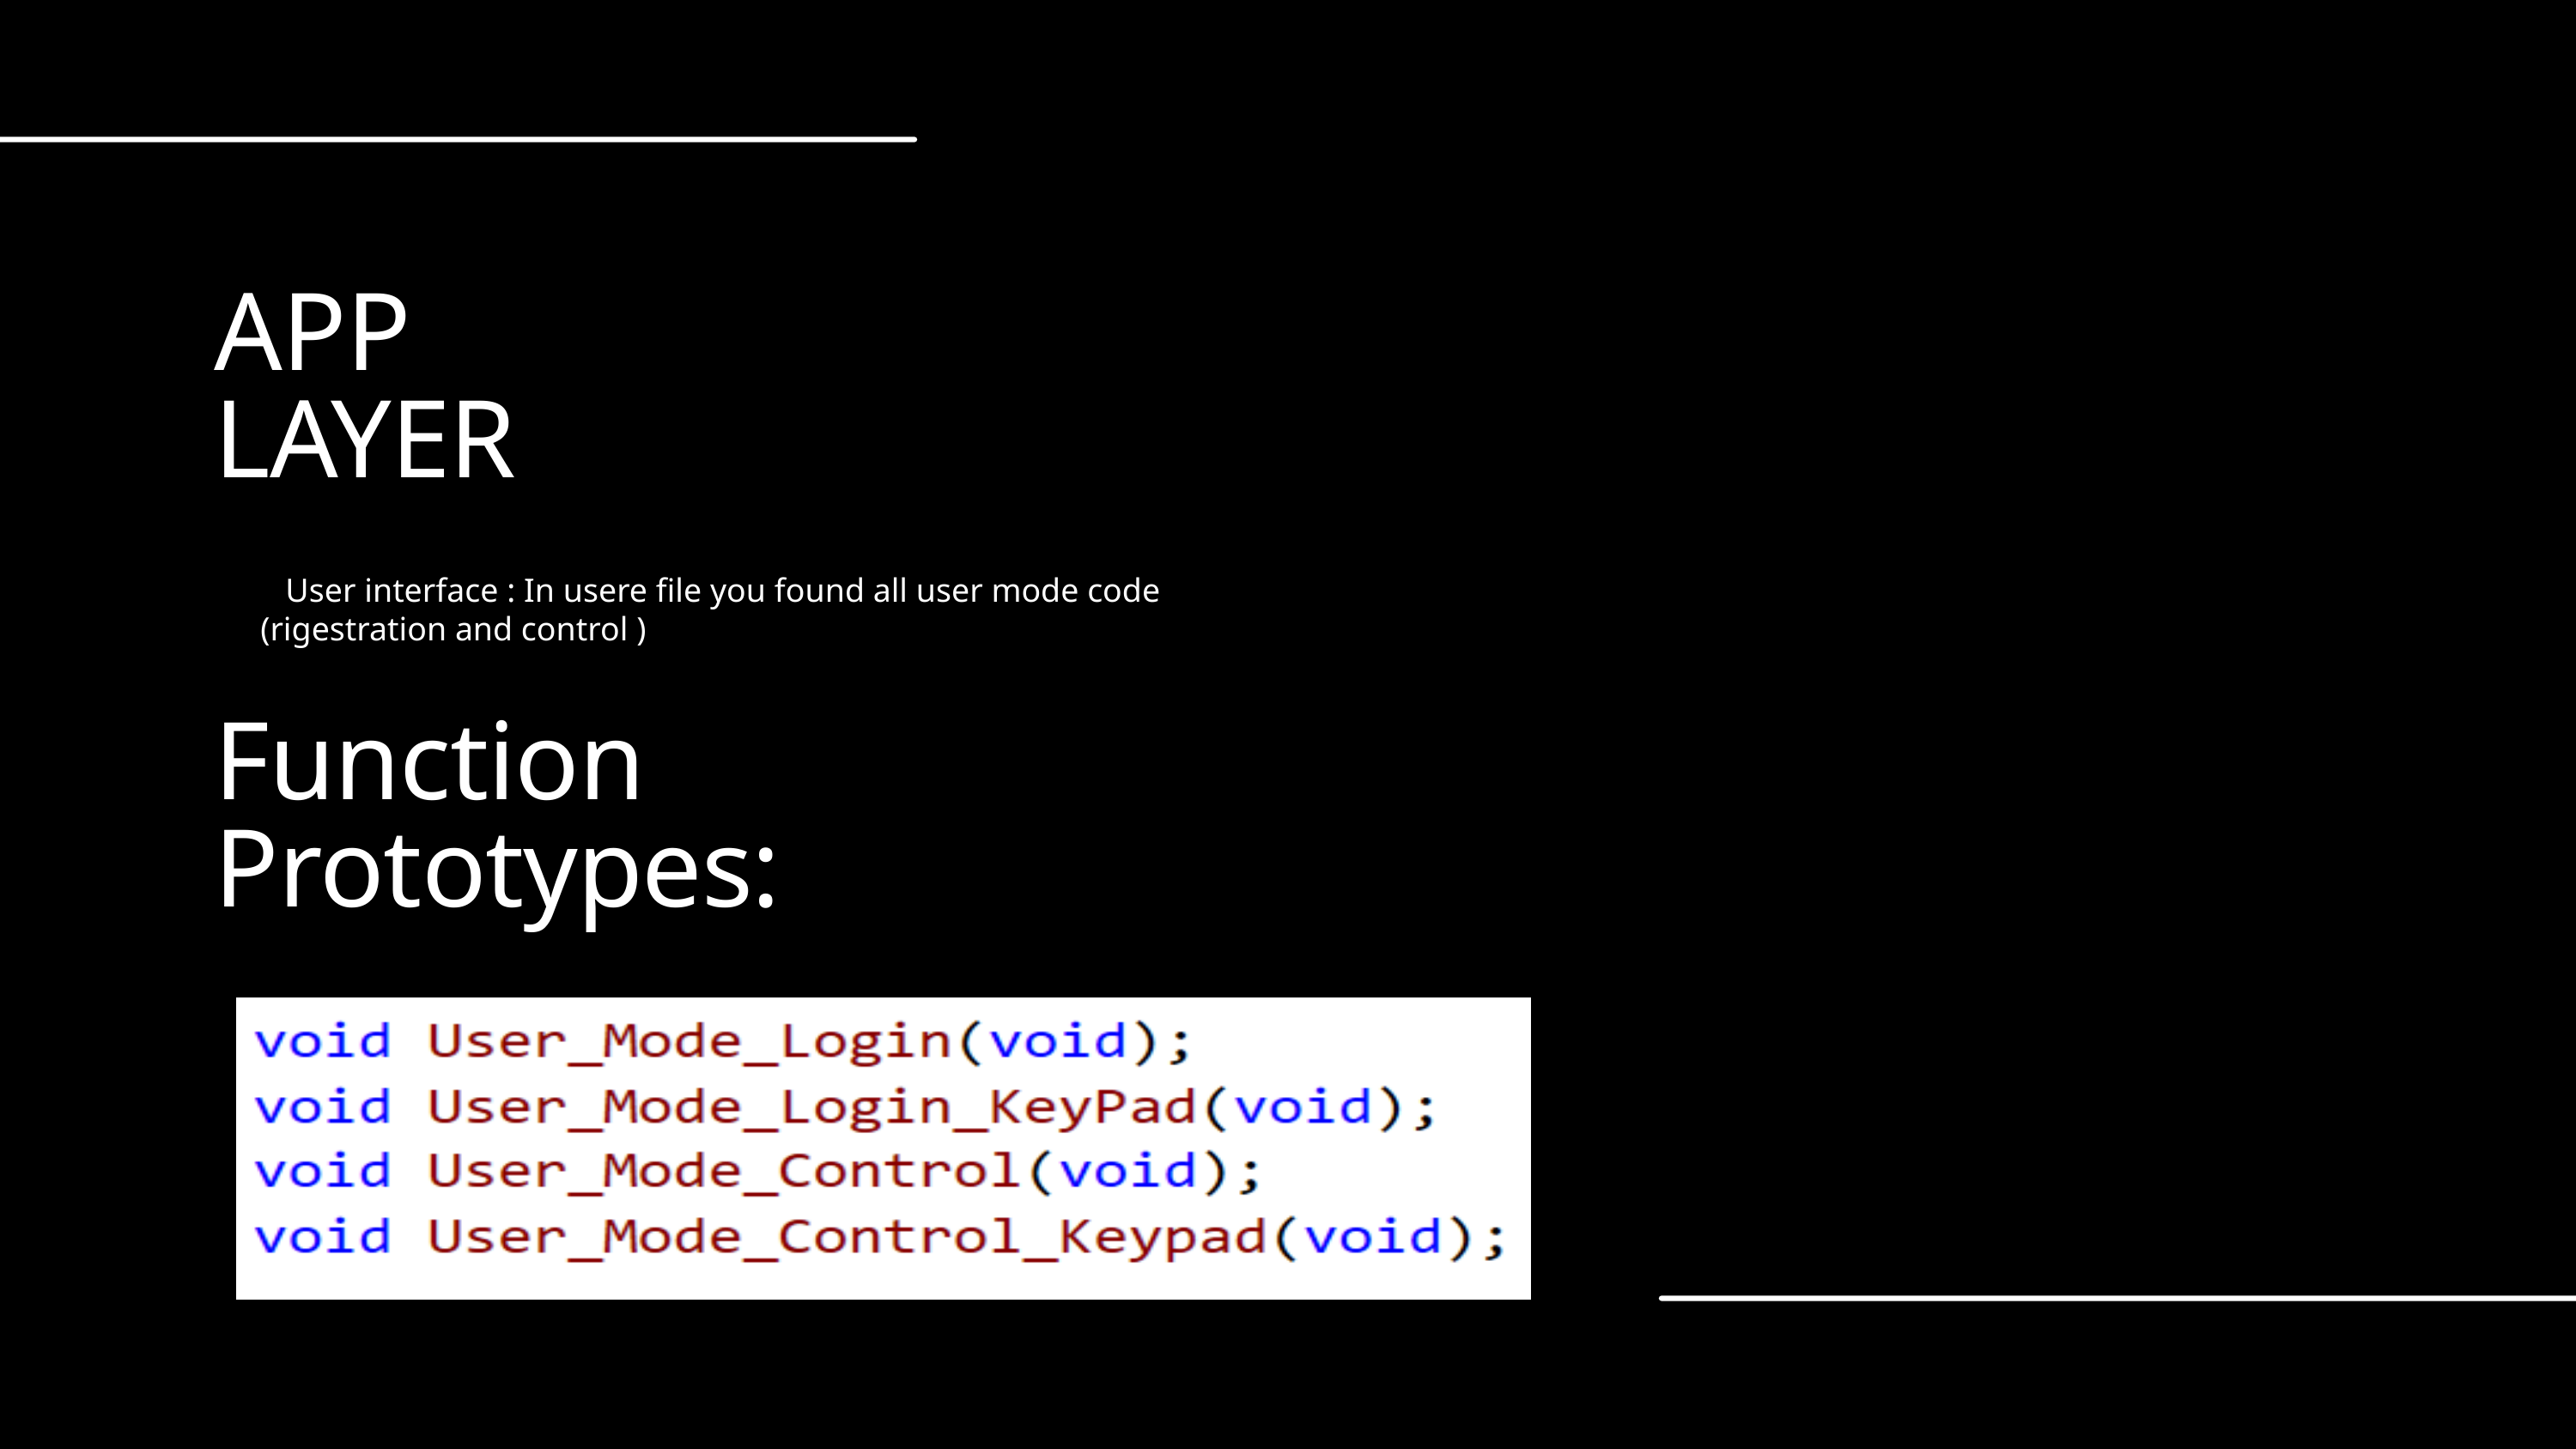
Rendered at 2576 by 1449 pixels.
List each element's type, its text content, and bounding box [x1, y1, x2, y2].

text_box APP LAYER [214, 284, 1086, 500]
text_box Function Prototypes: [214, 713, 1086, 929]
text_box User interface : In usere file you found all user mode code (rigestration and control ) [247, 563, 1181, 653]
picture [235, 997, 1531, 1300]
